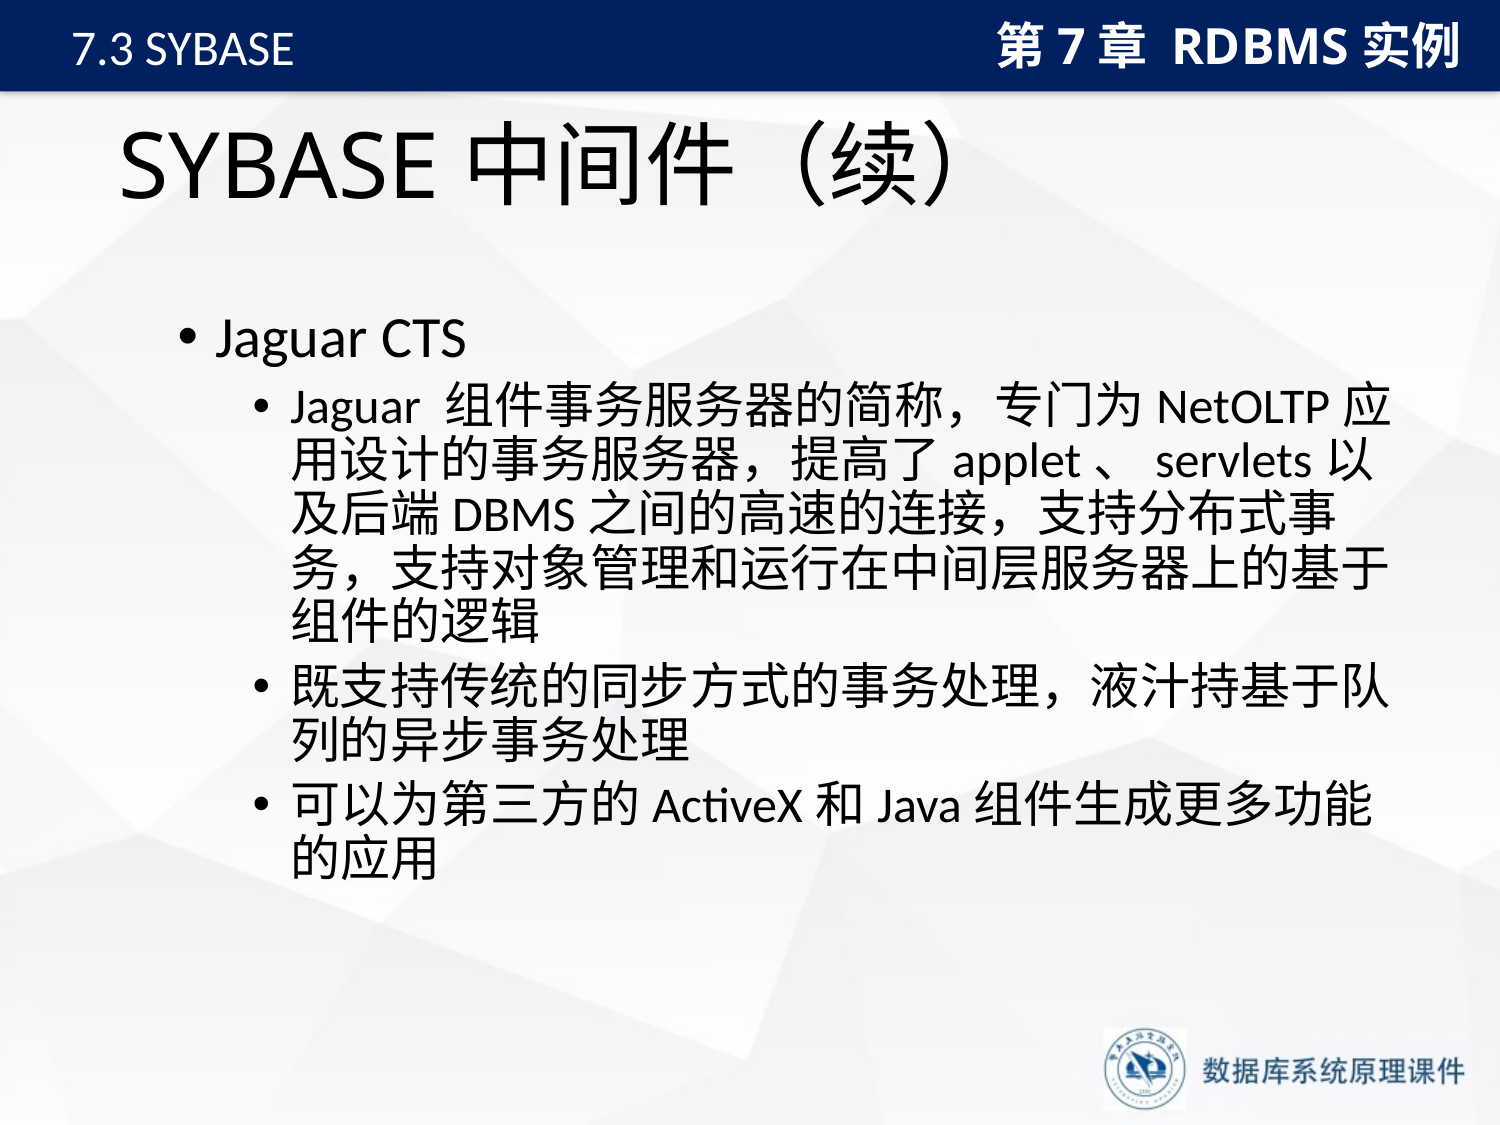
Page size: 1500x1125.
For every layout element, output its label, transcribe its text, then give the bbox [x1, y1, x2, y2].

title SYBASE中间件（续） [103, 100, 1397, 278]
text_box 第7章 RDBMS实例 [980, 7, 1477, 82]
text_box 7.3 SYBASE [56, 8, 311, 83]
list Jaguar CTS Jaguar 组件事务服务器的简称，专门为NetOLTP应用设计的事务服务器，提高了applet、servlets以及后端DBMS之间的高速的连接，支持分布式事务，支持对象管理和运行在中间层服务器上的基于组件的逻辑 既支持传统的同步方式的事务处理，液汁持基于队列的异步事务处理 可以为第三方的ActiveX和Java组件生成更多功能的应用 [162, 299, 1438, 1035]
picture [0, 92, 1500, 1125]
text_box [0, 0, 1500, 92]
